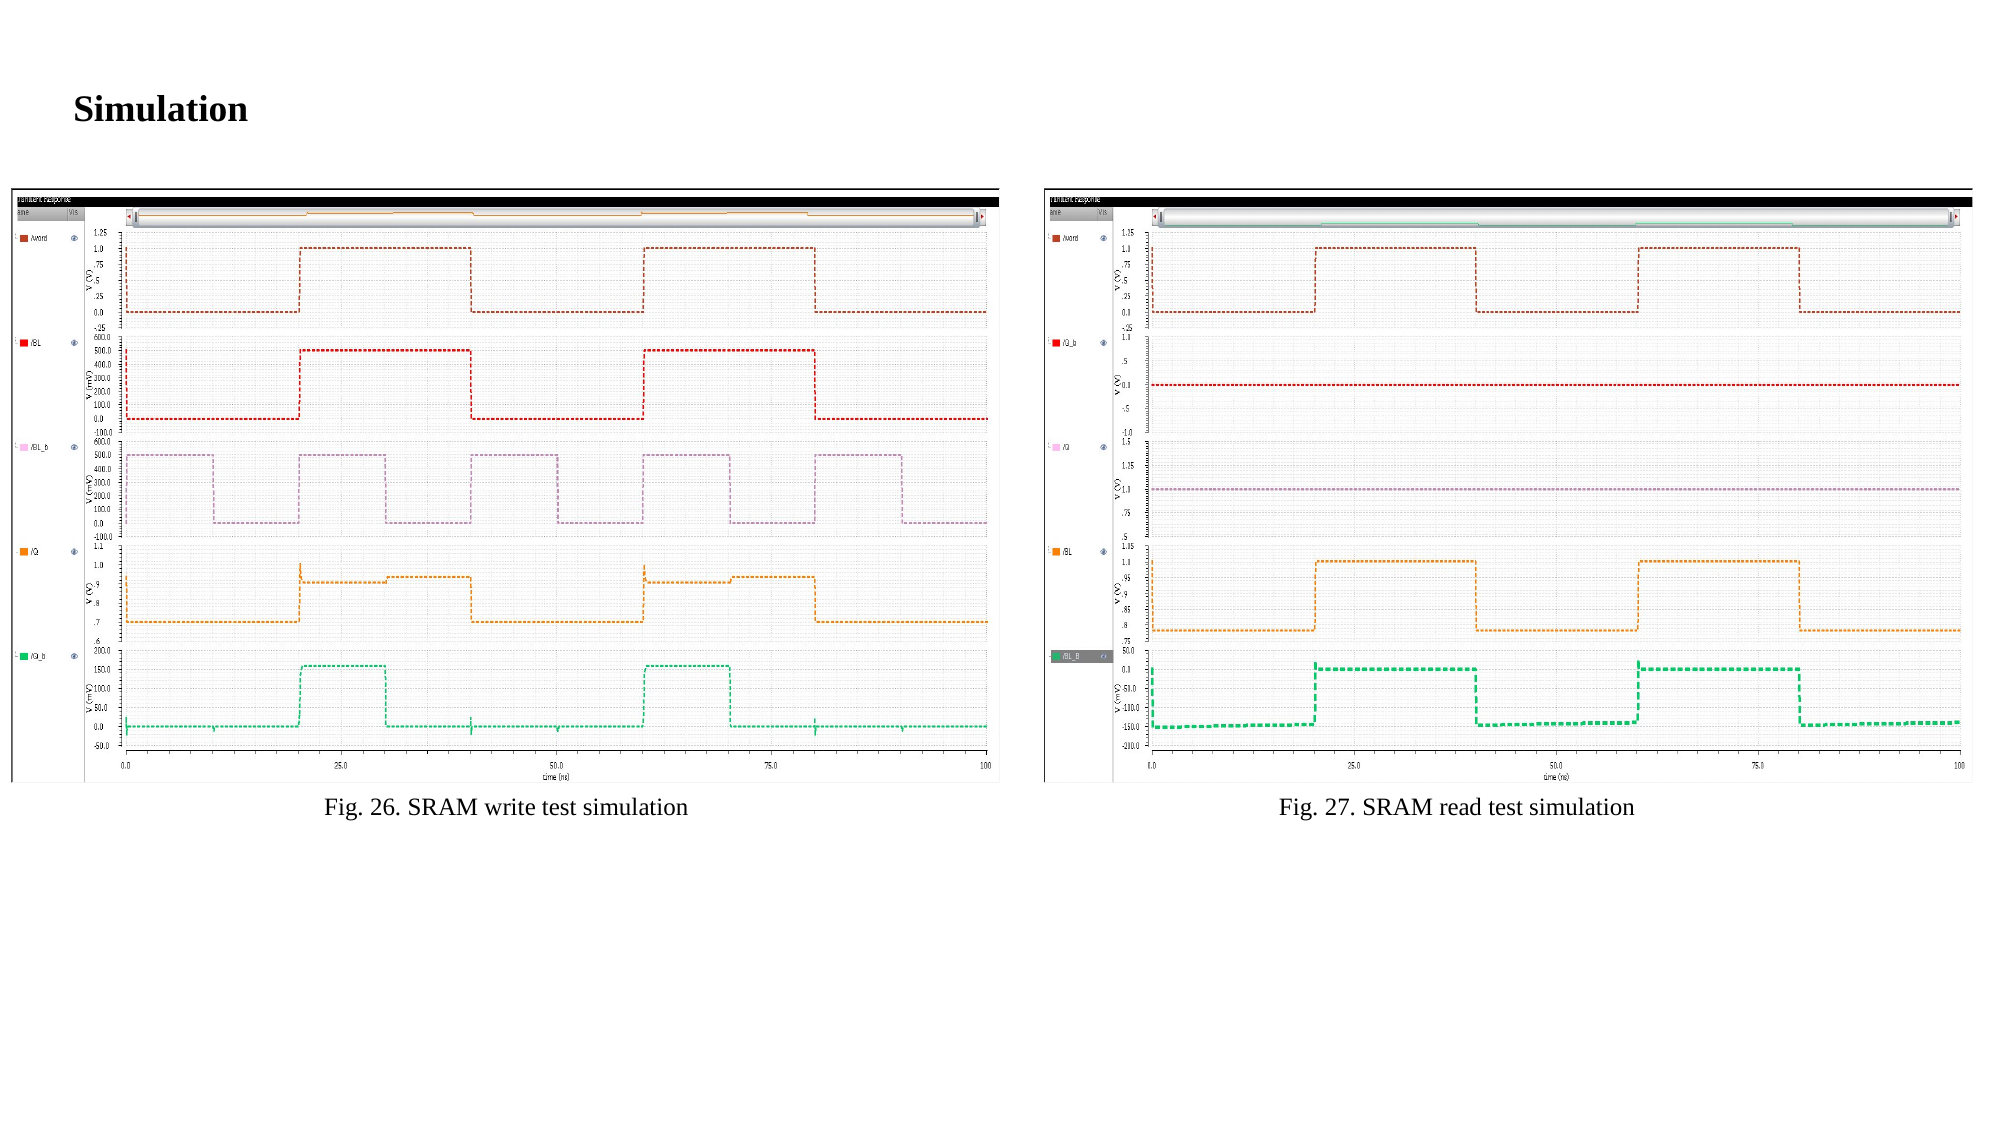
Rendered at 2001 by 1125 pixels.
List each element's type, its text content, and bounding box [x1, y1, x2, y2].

text_box Fig. 27. SRAM read test simulation [1264, 782, 2000, 828]
text_box Fig. 26. SRAM write test simulation [309, 782, 1264, 828]
picture [11, 188, 1001, 783]
picture [1044, 188, 1973, 783]
text_box Simulation [58, 76, 264, 137]
